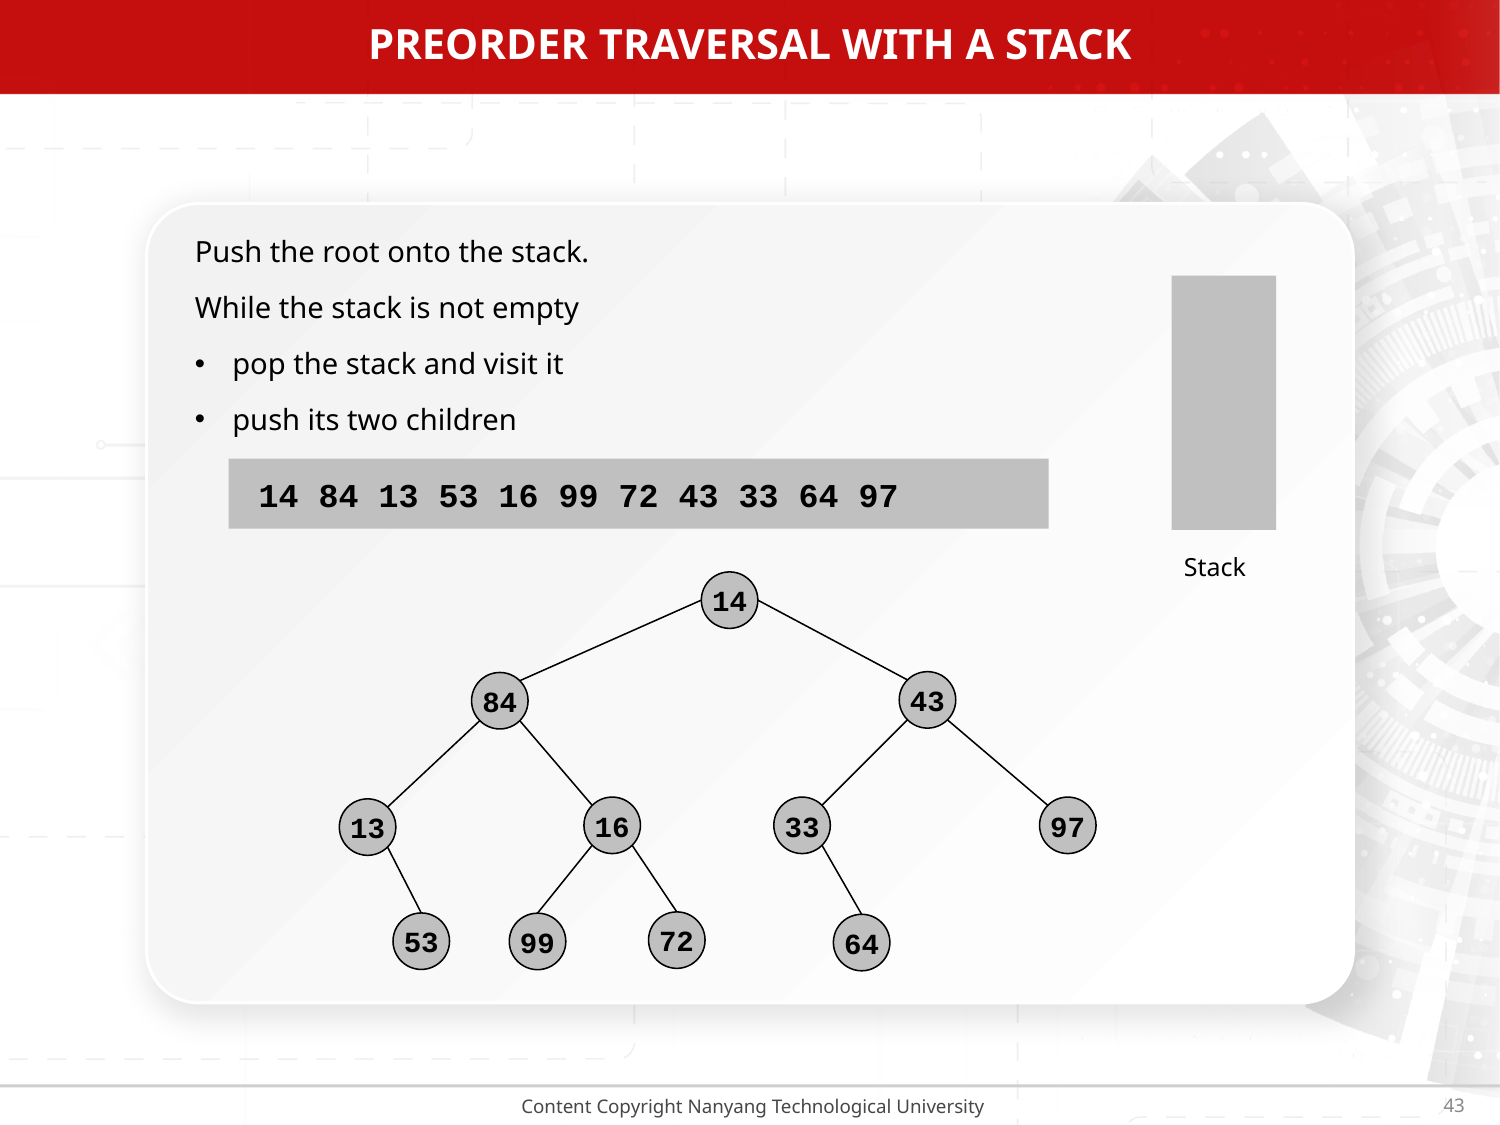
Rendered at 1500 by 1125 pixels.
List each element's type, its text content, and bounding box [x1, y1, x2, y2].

picture [0, 93, 1500, 1084]
text_box Push the root onto the stack. While the stack is not empty pop the stack and visit it push its two children [180, 226, 1325, 936]
title Preorder Traversal with a Stack [0, 0, 1500, 93]
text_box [223, 275, 1277, 971]
picture [0, 1088, 1500, 1125]
